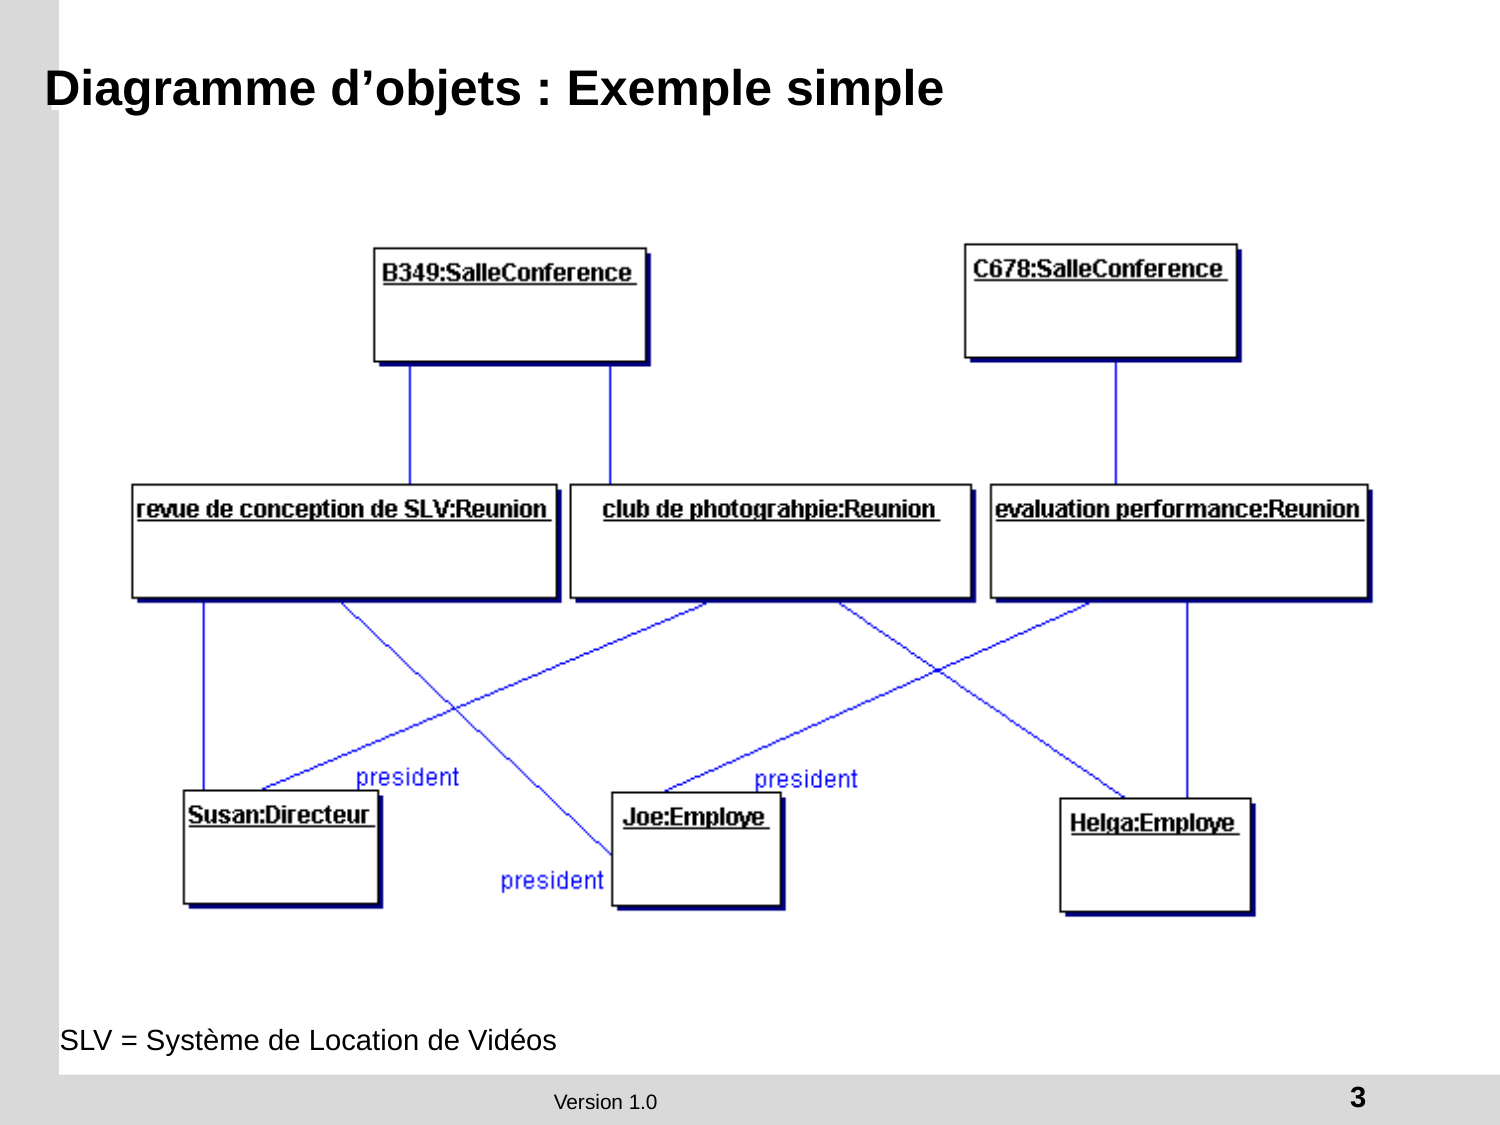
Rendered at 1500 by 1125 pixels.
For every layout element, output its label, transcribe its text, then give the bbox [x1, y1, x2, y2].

picture [112, 224, 1394, 937]
title Diagramme d’objets : Exemple simple [29, 26, 1308, 146]
list SLV = Système de Location de Vidéos [44, 1013, 1456, 1064]
